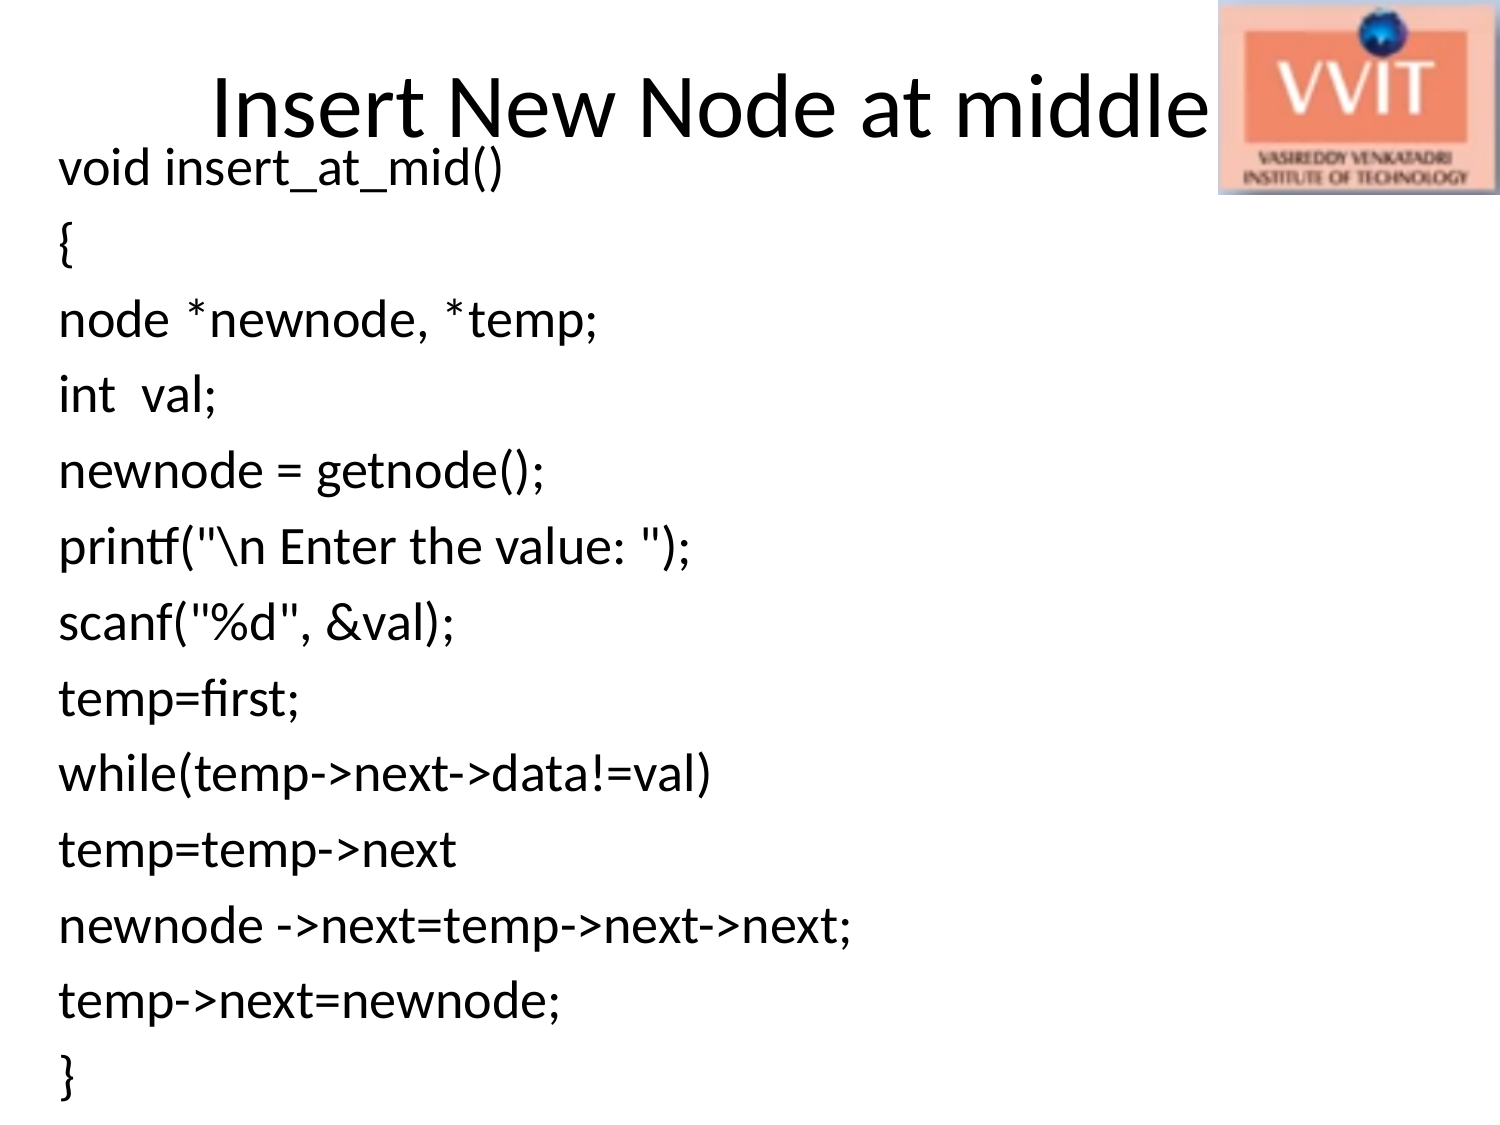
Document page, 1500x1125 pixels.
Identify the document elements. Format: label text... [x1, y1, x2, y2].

list void insert_at_mid() { node *newnode, *temp; int val; newnode = getnode(); printf("\n Enter the value: "); scanf("%d", &val); temp=first; while(temp->next->data!=val) temp=temp->next newnode ->next=temp->next->next; temp->next=newnode; } [58, 117, 1415, 1106]
picture [1218, 0, 1500, 195]
title Insert New Node at middle [58, 0, 1216, 117]
